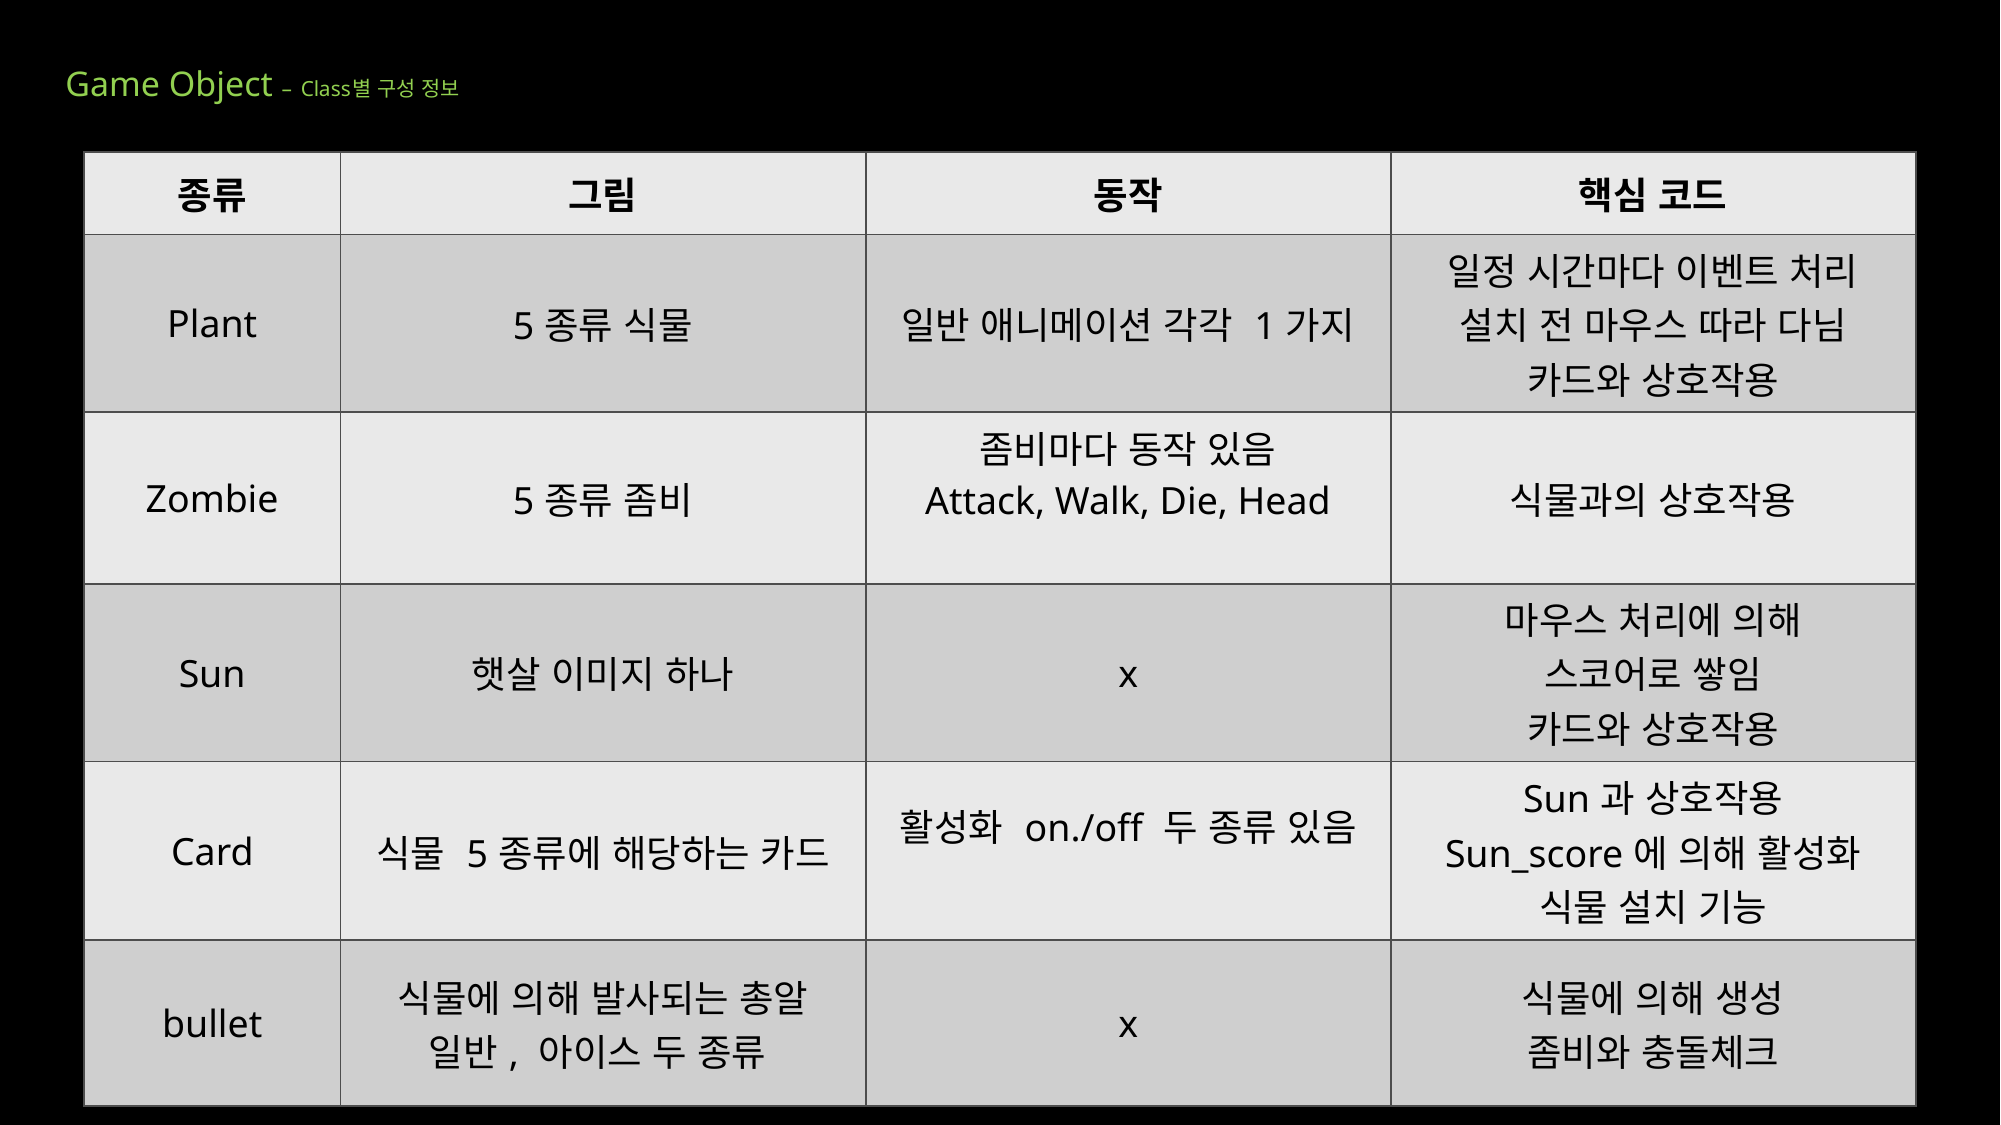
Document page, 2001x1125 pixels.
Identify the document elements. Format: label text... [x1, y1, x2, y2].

table_cell bullet [85, 941, 340, 1105]
table_cell Sun [85, 585, 340, 761]
table_cell 식물 5종류에 해당하는 카드 [341, 762, 865, 939]
table_header 동작 [867, 153, 1390, 234]
table_cell 일반 애니메이션 각각 1가지 [867, 235, 1390, 411]
table_cell Card [85, 762, 340, 939]
table_cell Sun과 상호작용 Sun_score에 의해 활성화 식물 설치 기능 [1392, 762, 1915, 939]
table_header 그림 [341, 153, 865, 234]
table_cell 5종류 식물 [341, 235, 865, 411]
table_cell 활성화 on./off 두 종류 있음 [867, 762, 1390, 939]
table_cell 마우스 처리에 의해 스코어로 쌓임 카드와 상호작용 [1392, 585, 1915, 761]
table_header 핵심 코드 [1392, 153, 1915, 234]
table_cell 좀비마다 동작 있음 Attack, Walk, Die, Head [867, 413, 1390, 583]
table_cell 5종류 좀비 [341, 413, 865, 583]
table_cell 햇살 이미지 하나 [341, 585, 865, 761]
table_cell 식물에 의해 생성 좀비와 충돌체크 [1392, 941, 1915, 1105]
table_header 종류 [85, 153, 340, 234]
table_cell Zombie [85, 413, 340, 583]
table_cell 식물에 의해 발사되는 총알 일반, 아이스 두 종류 [341, 941, 865, 1105]
table_cell x [867, 585, 1390, 761]
table_cell 식물과의 상호작용 [1392, 413, 1915, 583]
table_cell Plant [85, 235, 340, 411]
table_cell x [867, 941, 1390, 1105]
table_cell 일정 시간마다 이벤트 처리 설치 전 마우스 따라 다님 카드와 상호작용 [1392, 235, 1915, 411]
title Game Object – Class별 구성 정보 [50, 59, 1656, 112]
